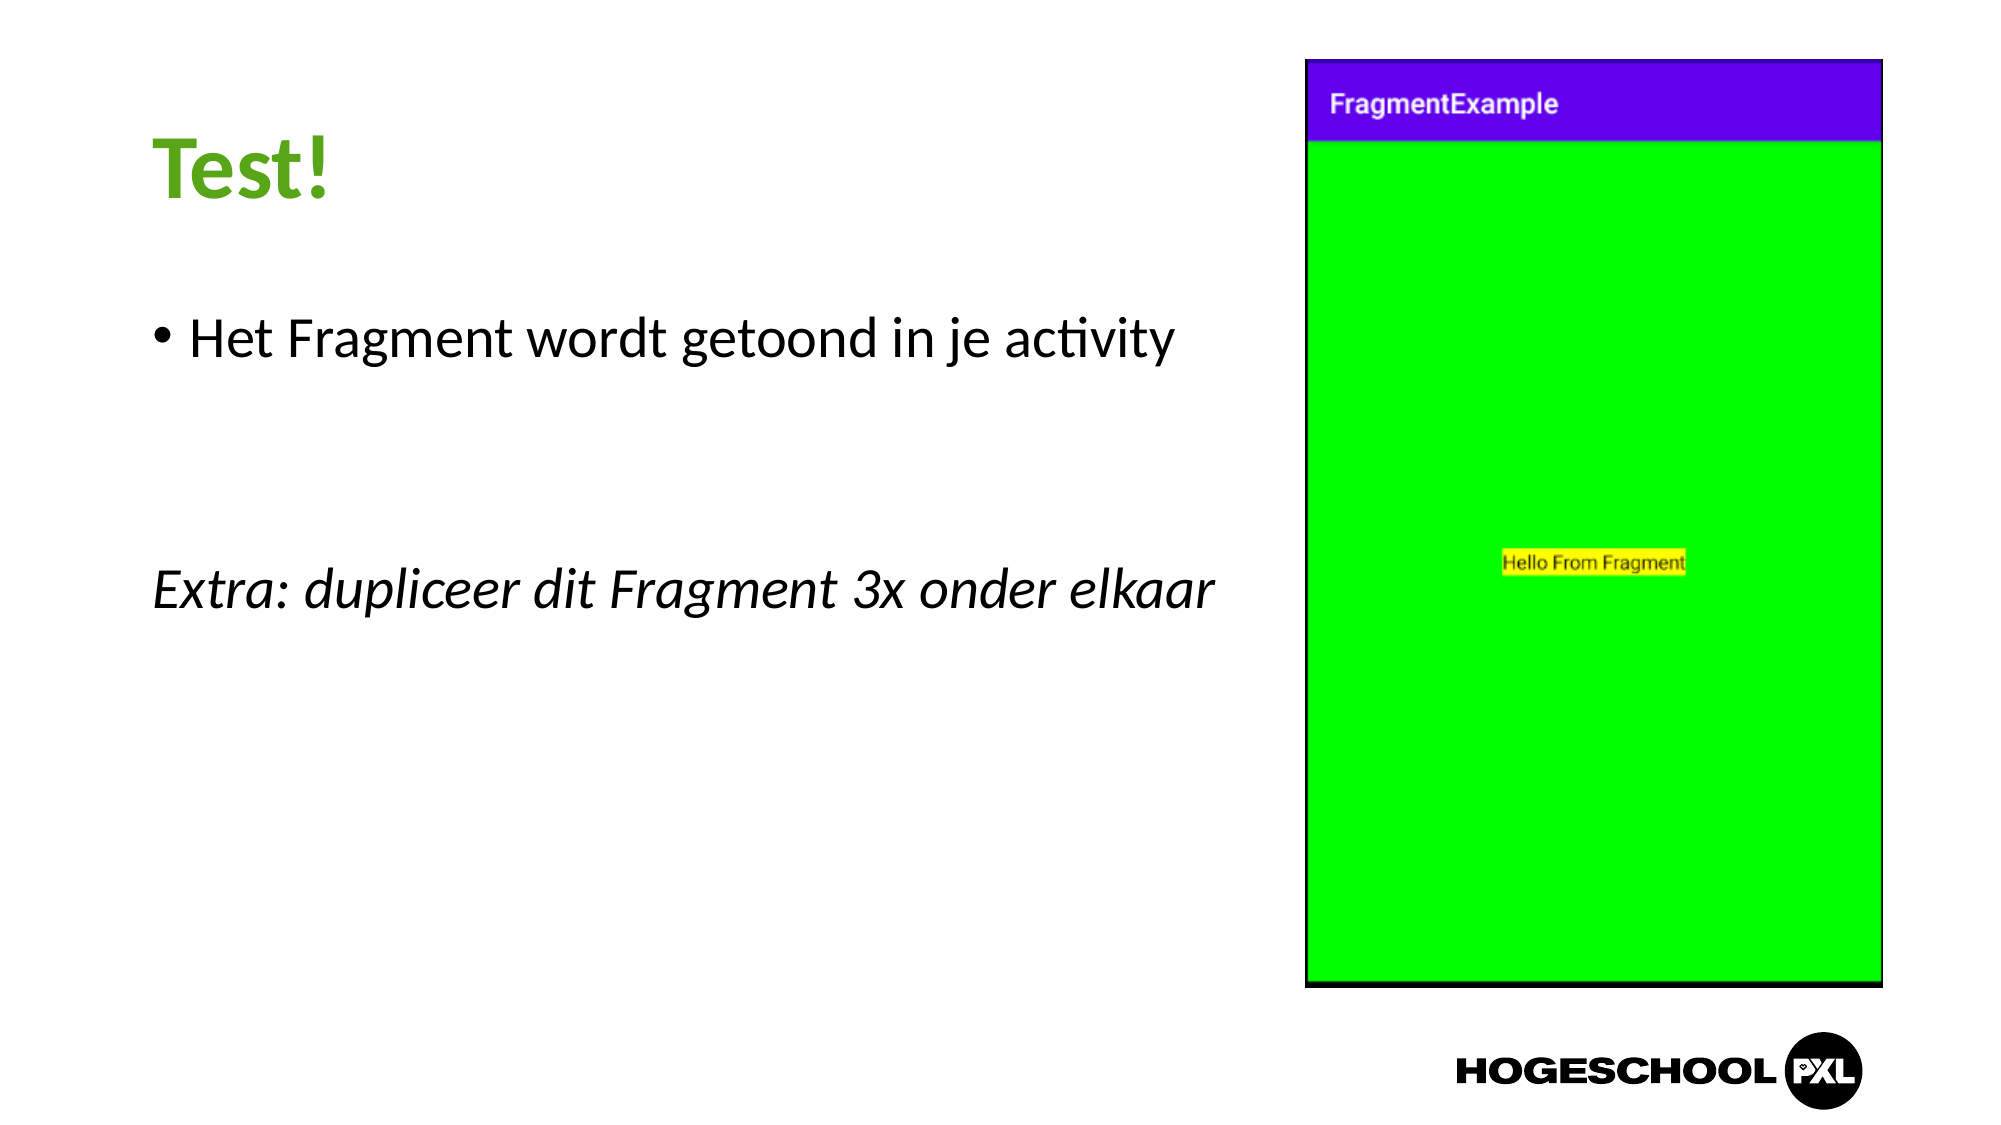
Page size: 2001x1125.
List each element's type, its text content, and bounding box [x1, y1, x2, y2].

list Het Fragment wordt getoond in je activity Extra: dupliceer dit Fragment 3x onder elkaar [137, 299, 1863, 1014]
title Test! [137, 59, 1305, 278]
picture [1305, 59, 1883, 989]
